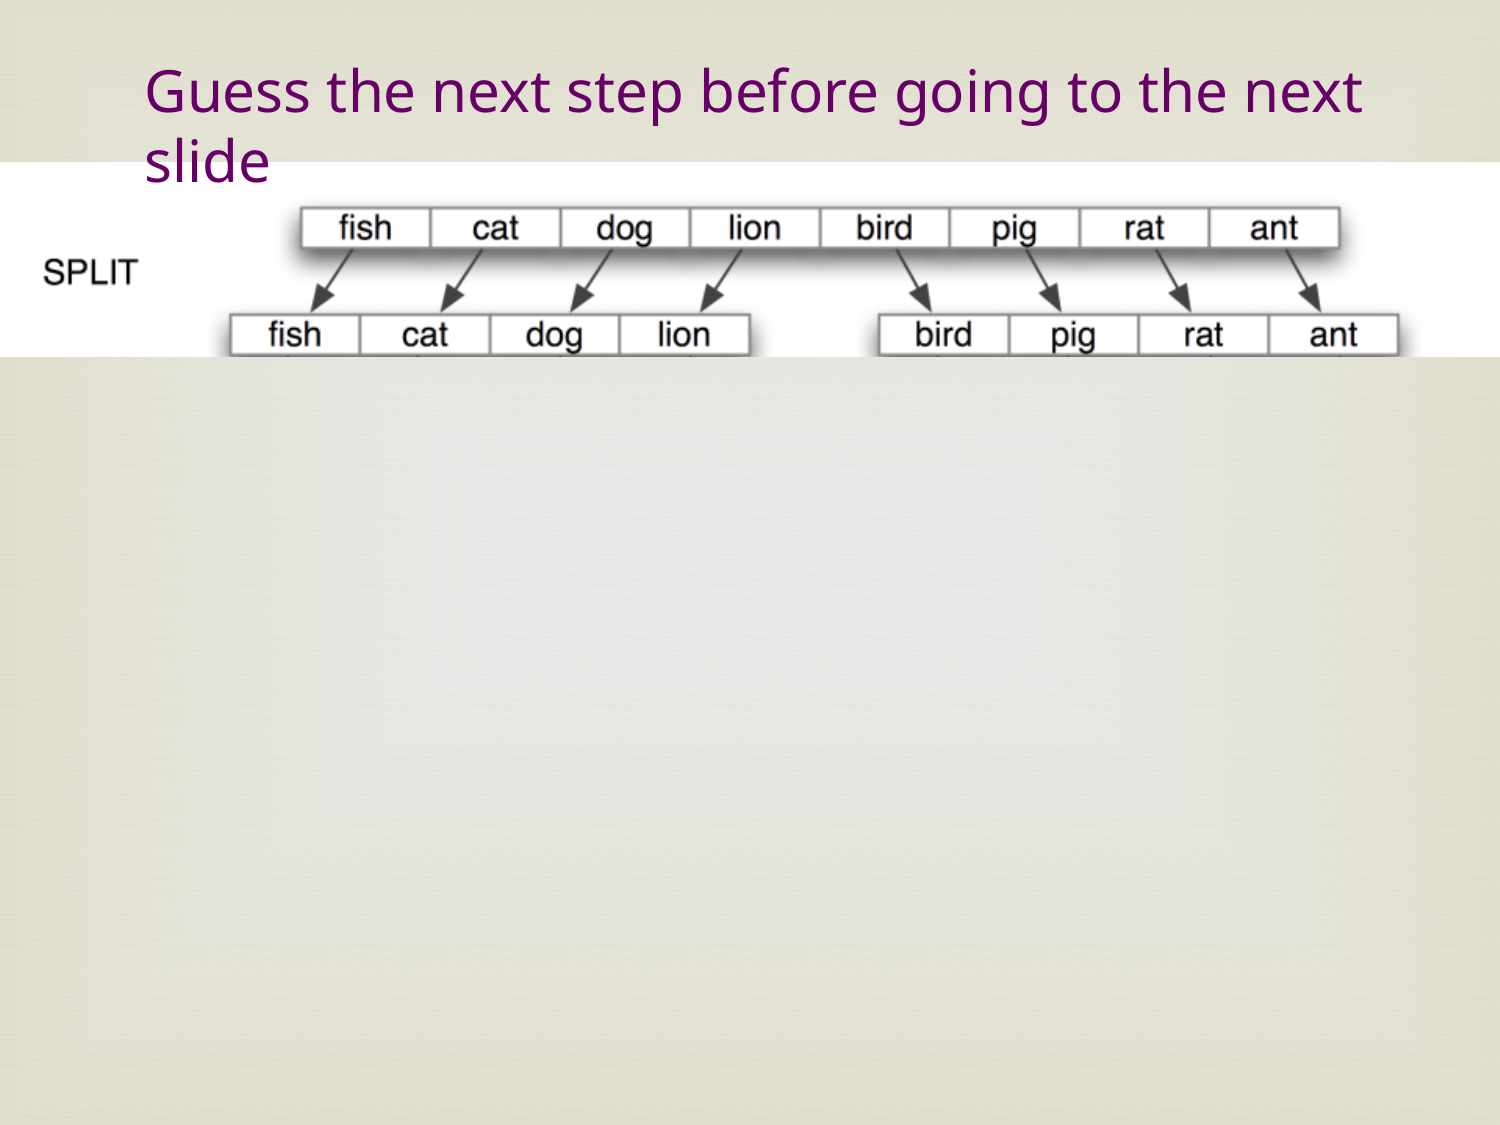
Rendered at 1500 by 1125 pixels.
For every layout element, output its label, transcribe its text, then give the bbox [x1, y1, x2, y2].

text_box Guess the next step before going to the next slide [129, 47, 1425, 160]
picture [0, 161, 1500, 357]
